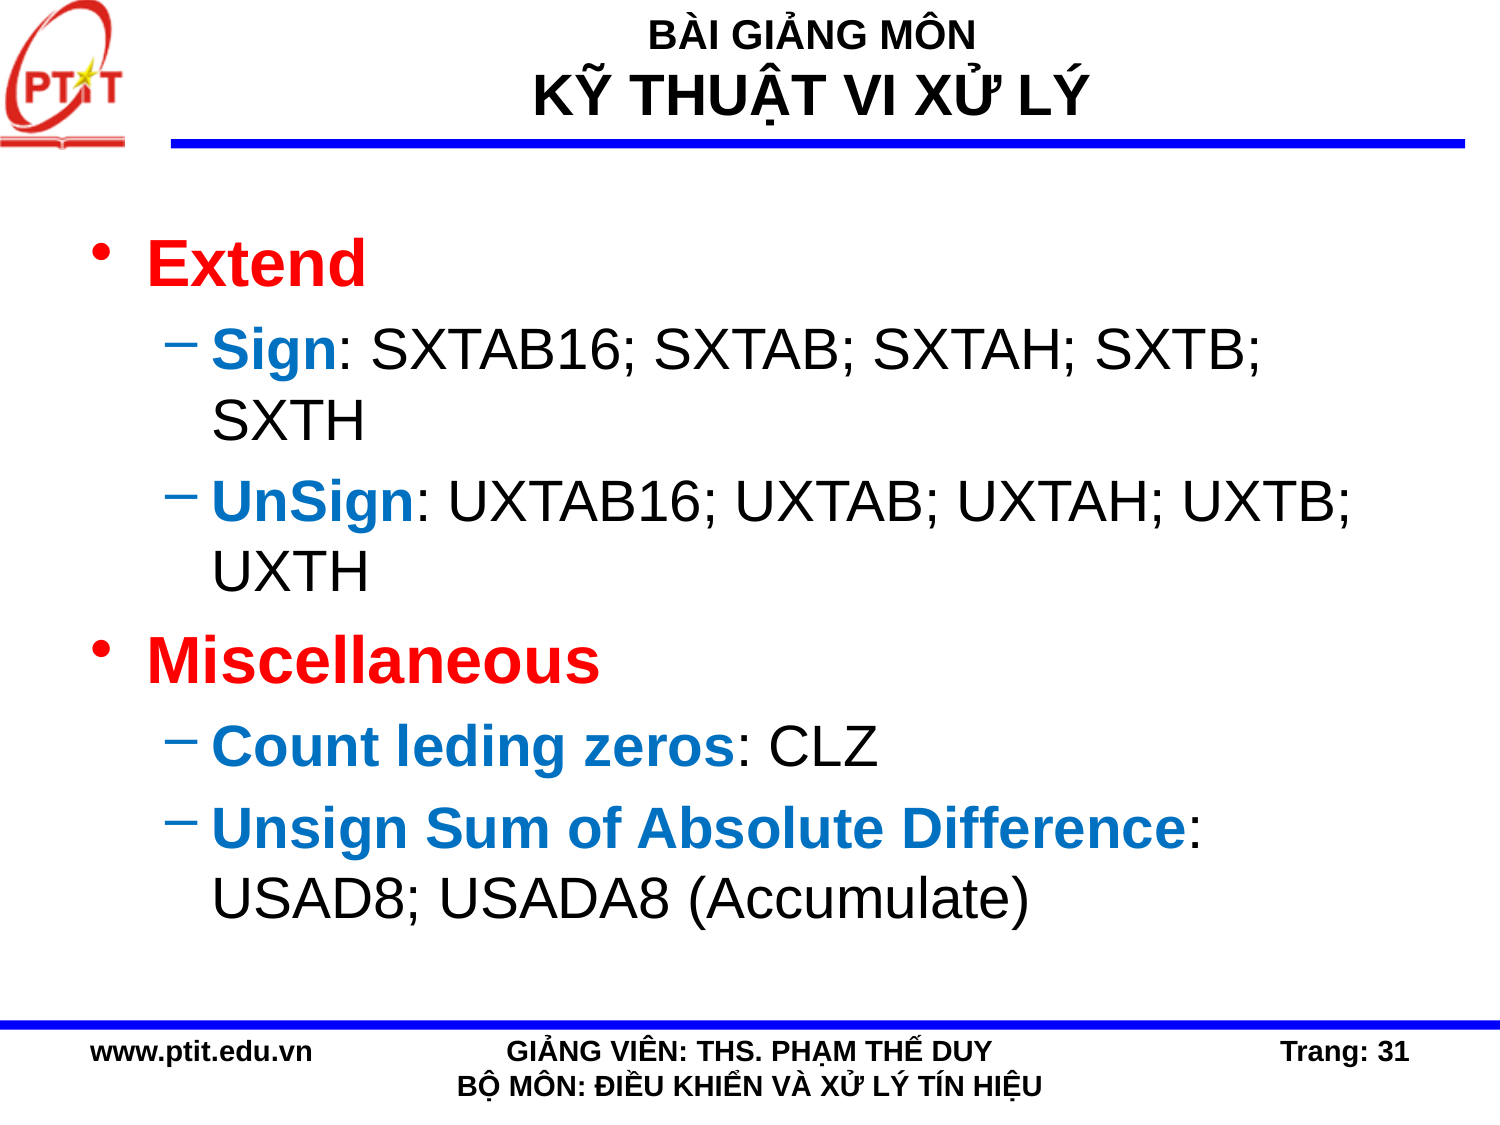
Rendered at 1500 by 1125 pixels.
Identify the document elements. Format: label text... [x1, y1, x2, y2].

footer GIẢNG VIÊN: THS. PHẠM THẾ DUY BỘ MÔN: ĐIỀU KHIỂN VÀ XỬ LÝ TÍN HIỆU [387, 1024, 1074, 1103]
slide_number Trang: 31 [1074, 1024, 1426, 1103]
slide_number www.ptit.edu.vn [74, 1024, 387, 1103]
picture [0, 0, 125, 150]
list Extend Sign: SXTAB16; SXTAB; SXTAH; SXTB; SXTH UnSign: UXTAB16; UXTAB; UXTAH; UXTB; UXTH Miscellaneous Count leding zeros: CLZ Unsign Sum of Absolute Difference: USAD8; USADA8 (Accumulate) [74, 212, 1426, 1001]
